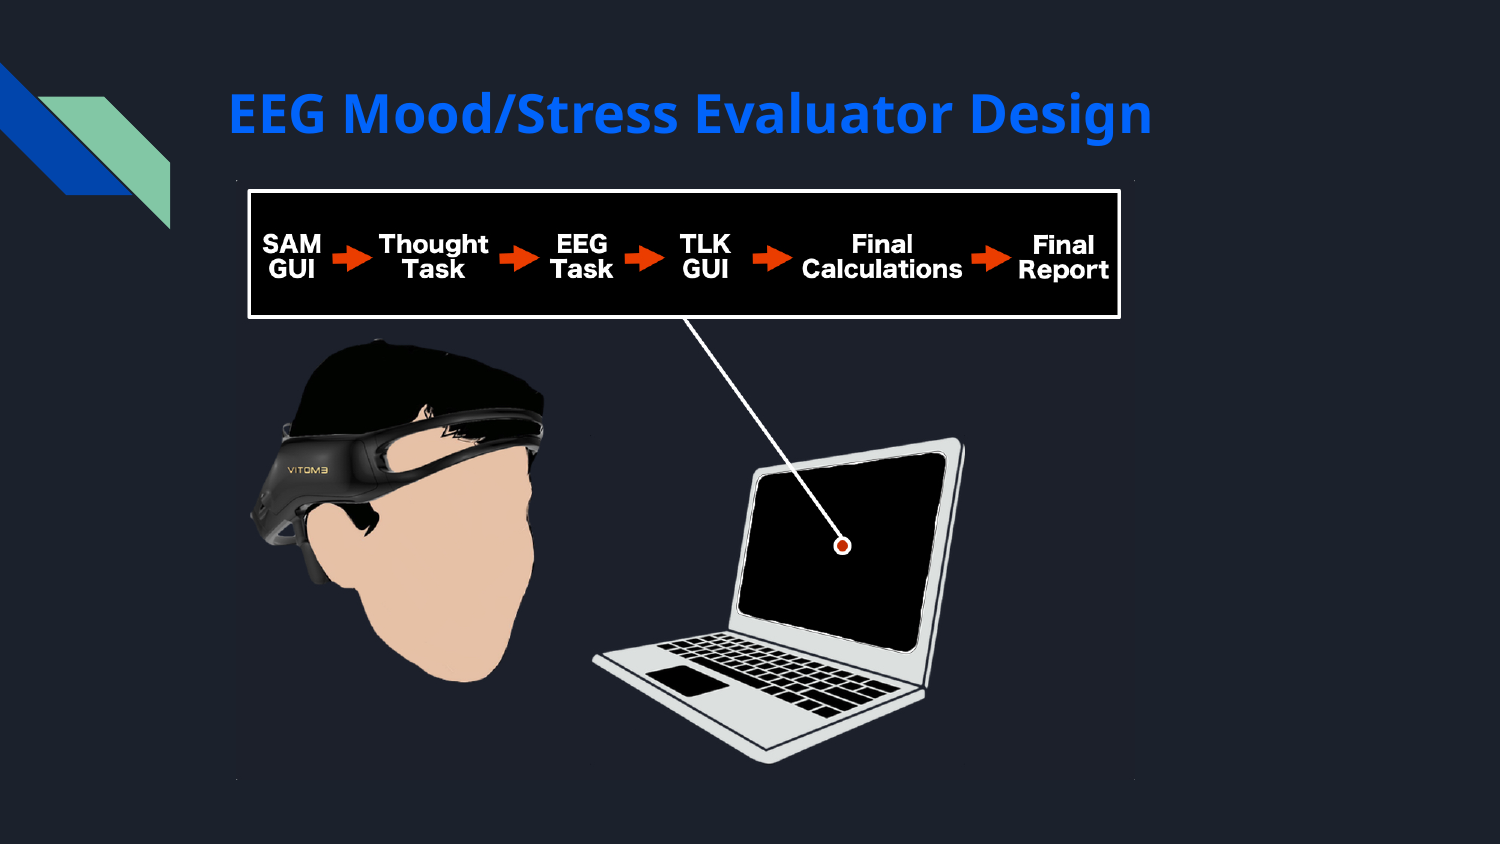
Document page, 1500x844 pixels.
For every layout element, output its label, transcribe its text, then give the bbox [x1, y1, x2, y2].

picture [236, 180, 1135, 780]
title EEG Mood/Stress Evaluator Design [212, 64, 1368, 215]
